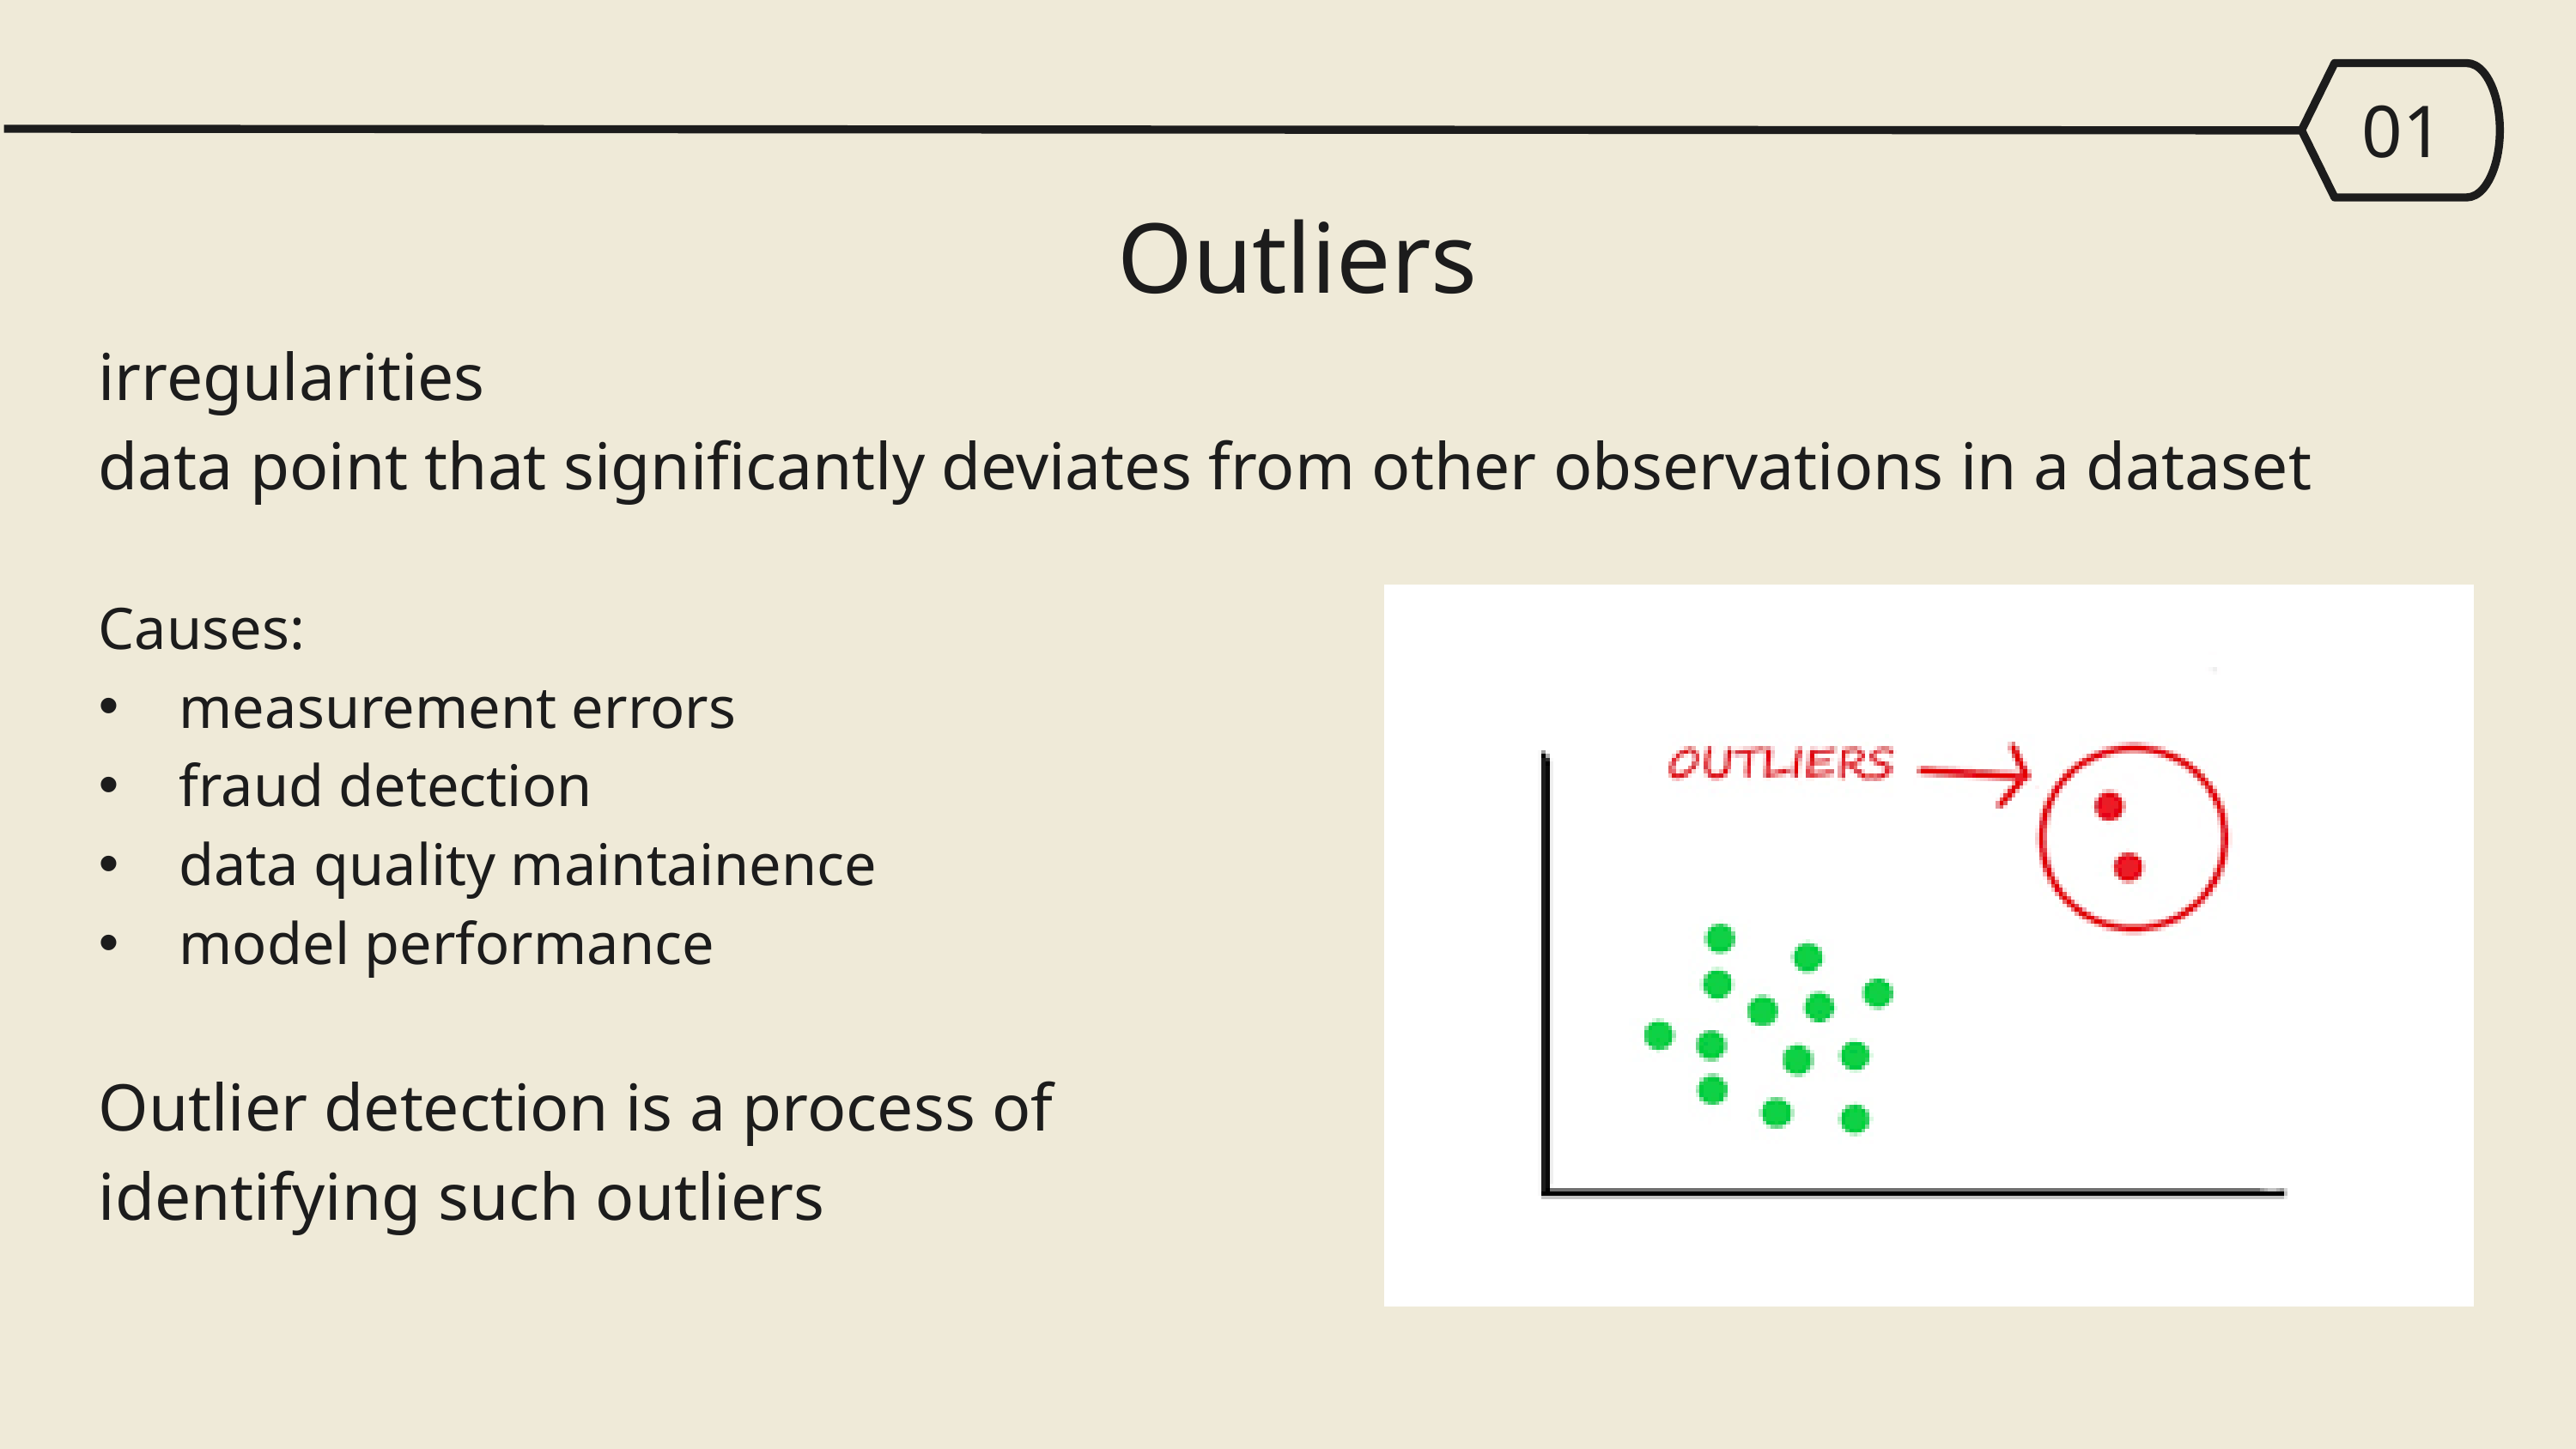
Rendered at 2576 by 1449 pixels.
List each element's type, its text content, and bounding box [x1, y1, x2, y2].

text_box Causes: measurement errors fraud detection data quality maintainence model performance Outlier detection is a process of identifying such outliers [85, 575, 1352, 1240]
picture [1384, 584, 2474, 1307]
text_box 01 [2329, 80, 2476, 172]
text_box [2301, 63, 2500, 197]
text_box Outliers [3, 197, 2576, 313]
text_box irregularities data point that significantly deviates from other observations in a dataset [85, 318, 2576, 509]
